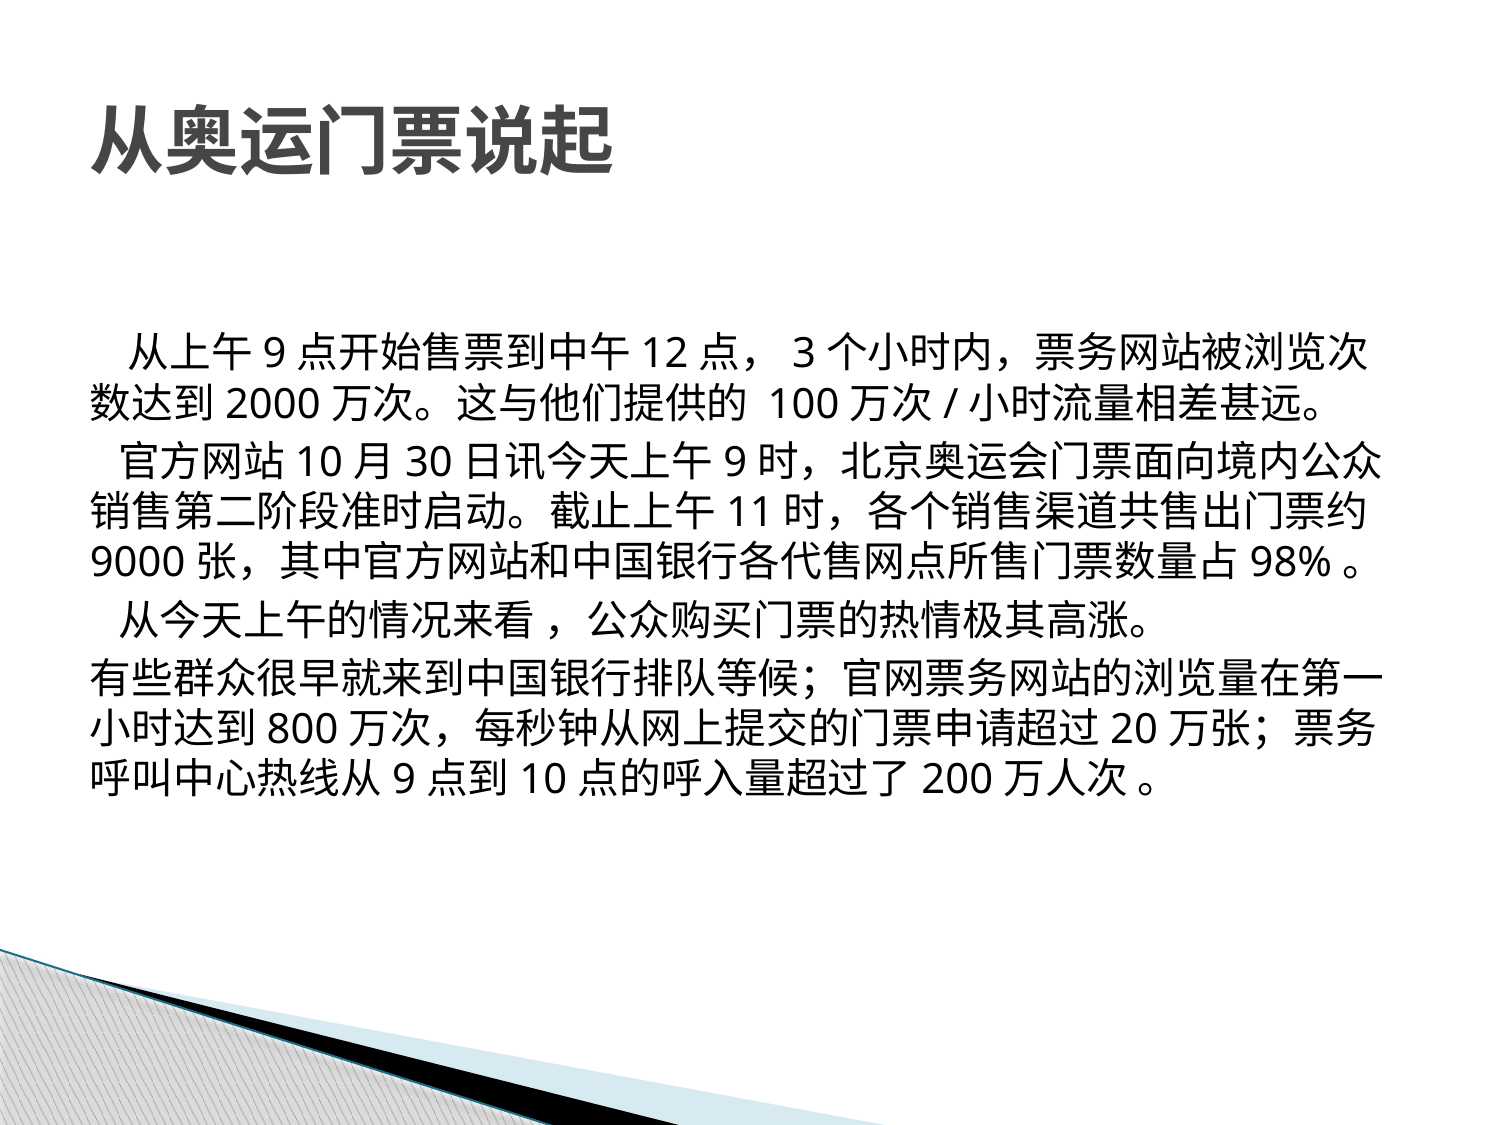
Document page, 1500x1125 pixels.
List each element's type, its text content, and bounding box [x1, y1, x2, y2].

list 从上午9点开始售票到中午12点，3个小时内，票务网站被浏览次数达到2000万次。这与他们提供的 100万次/小时流量相差甚远。 官方网站10月30日讯今天上午9时，北京奥运会门票面向境内公众销售第二阶段准时启动。截止上午11时，各个销售渠道共售出门票约9000张，其中官方网站和中国银行各代售网点所售门票数量占98%。 从今天上午的情况来看 ，公众购买门票的热情极其高涨。 有些群众很早就来到中国银行排队等候；官网票务网站的浏览量在第一小时达到800万次，每秒钟从网上提交的门票申请超过20万张；票务呼叫中心热线从9点到10点的呼入量超过了200万人次 。 [75, 243, 1425, 986]
title 从奥运门票说起 [75, 45, 1425, 233]
